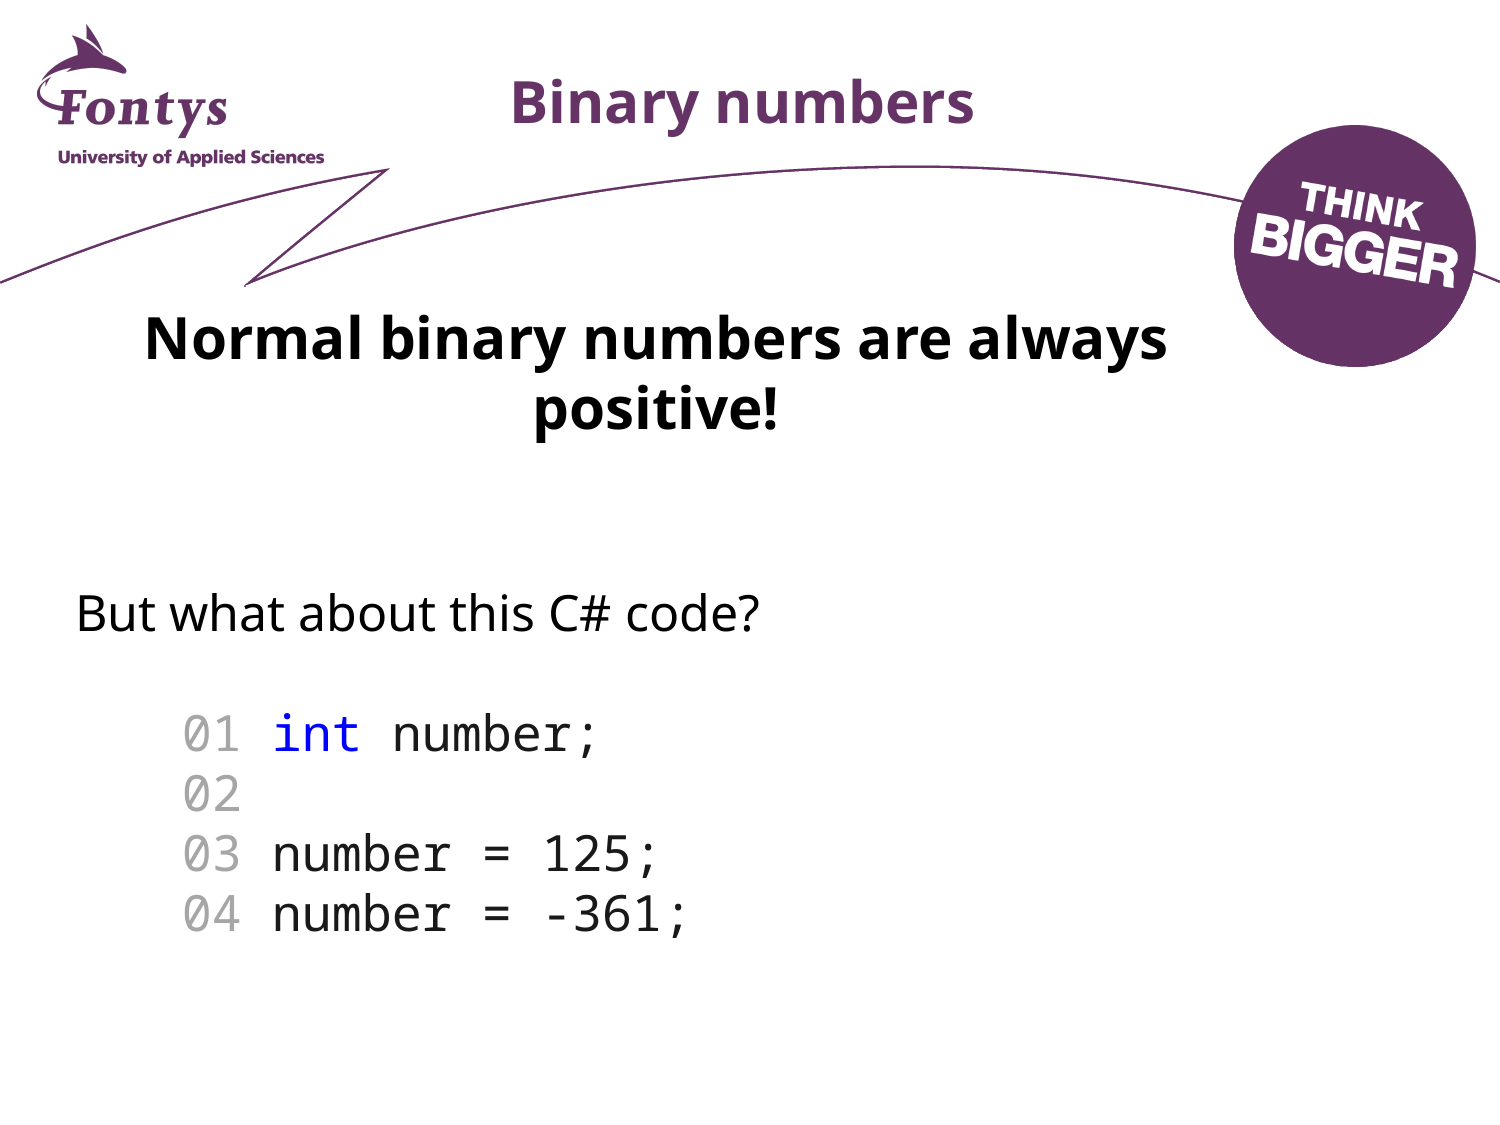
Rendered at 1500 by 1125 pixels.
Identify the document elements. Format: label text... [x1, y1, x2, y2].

list Normal binary numbers are always positive! But what about this C# code? 01 int number; 02 03 number = 125; 04 number = -361; [75, 301, 1238, 1058]
picture [0, 0, 1500, 367]
title Binary numbers [311, 65, 1189, 126]
